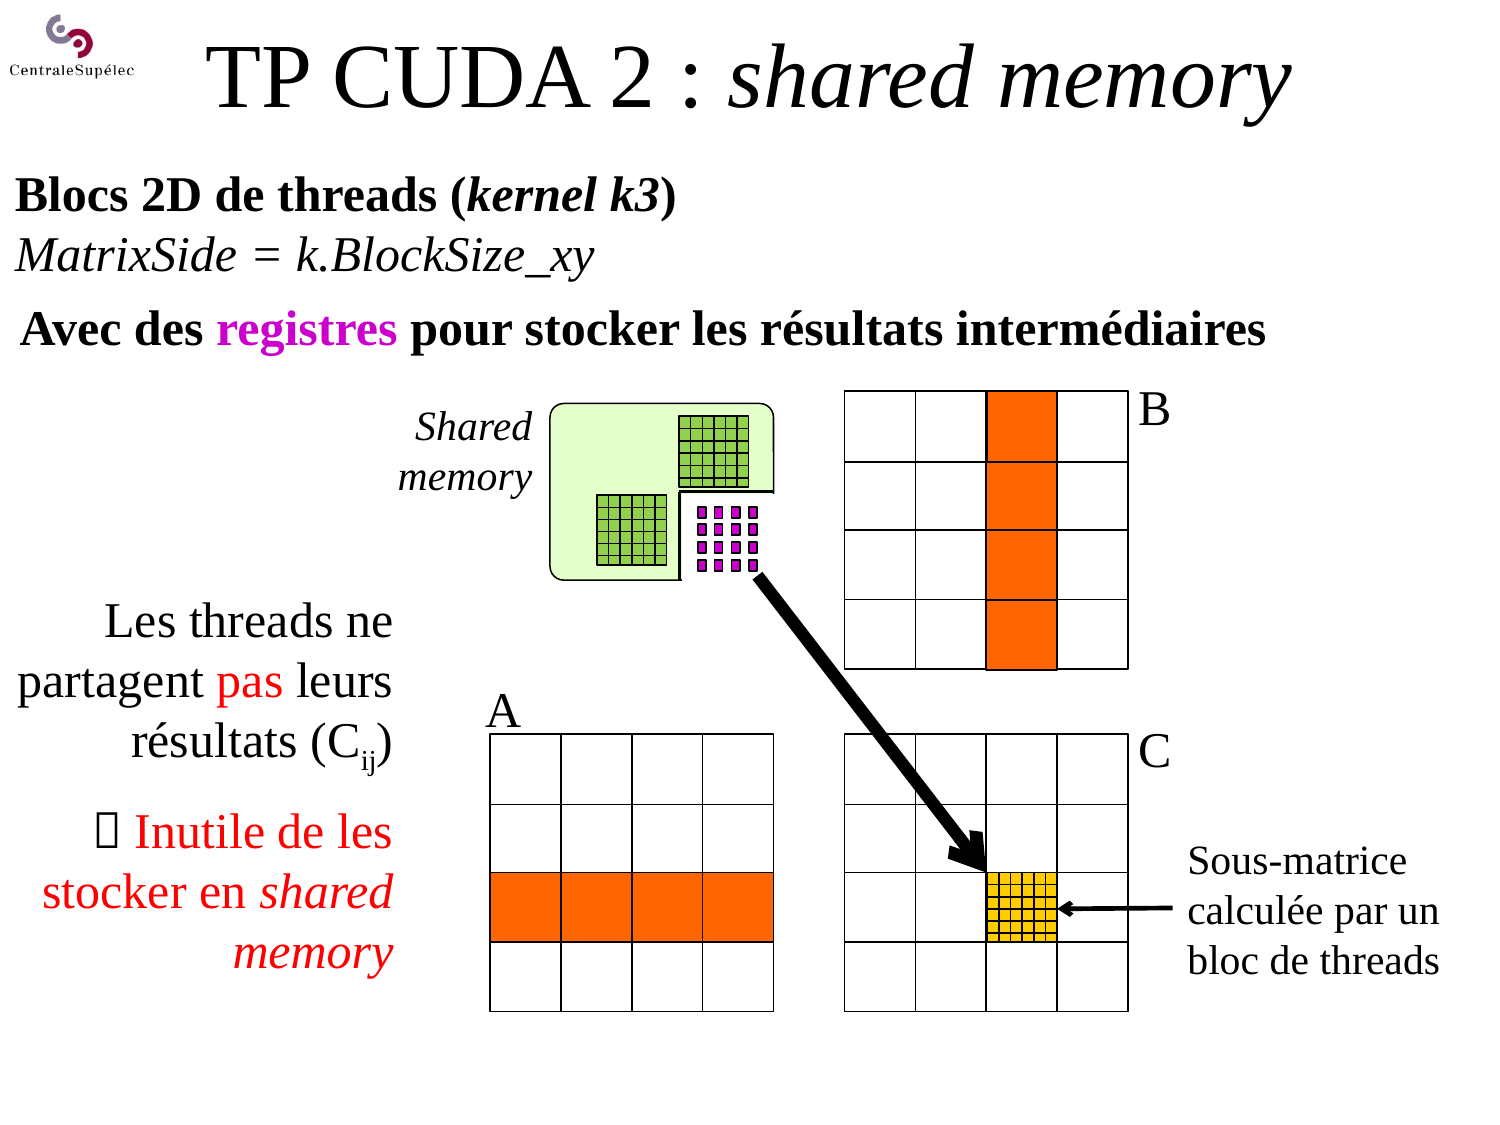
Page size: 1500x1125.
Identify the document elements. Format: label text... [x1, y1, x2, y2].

text_box Blocs 2D de threads (kernel k3) MatrixSide = k.BlockSize_xy [0, 154, 750, 290]
text_box C [1123, 710, 1187, 785]
text_box Avec des registres pour stocker les résultats intermédiaires [4, 287, 1282, 363]
picture [0, 1, 143, 88]
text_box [987, 872, 1058, 943]
text_box A [471, 669, 537, 745]
text_box Les threads ne partagent pas leurs résultats (Cij)  Inutile de les stocker en shared memory [0, 580, 409, 986]
title TP CUDA 2 : shared memory [111, 3, 1388, 138]
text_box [991, 733, 1129, 908]
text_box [549, 403, 790, 588]
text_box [844, 390, 1129, 670]
text_box Shared memory [382, 391, 548, 506]
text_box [844, 880, 1129, 1012]
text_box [757, 575, 987, 873]
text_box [489, 733, 774, 1012]
text_box B [1123, 367, 1187, 443]
text_box Sous-matrice calculée par un bloc de threads [1172, 825, 1478, 991]
